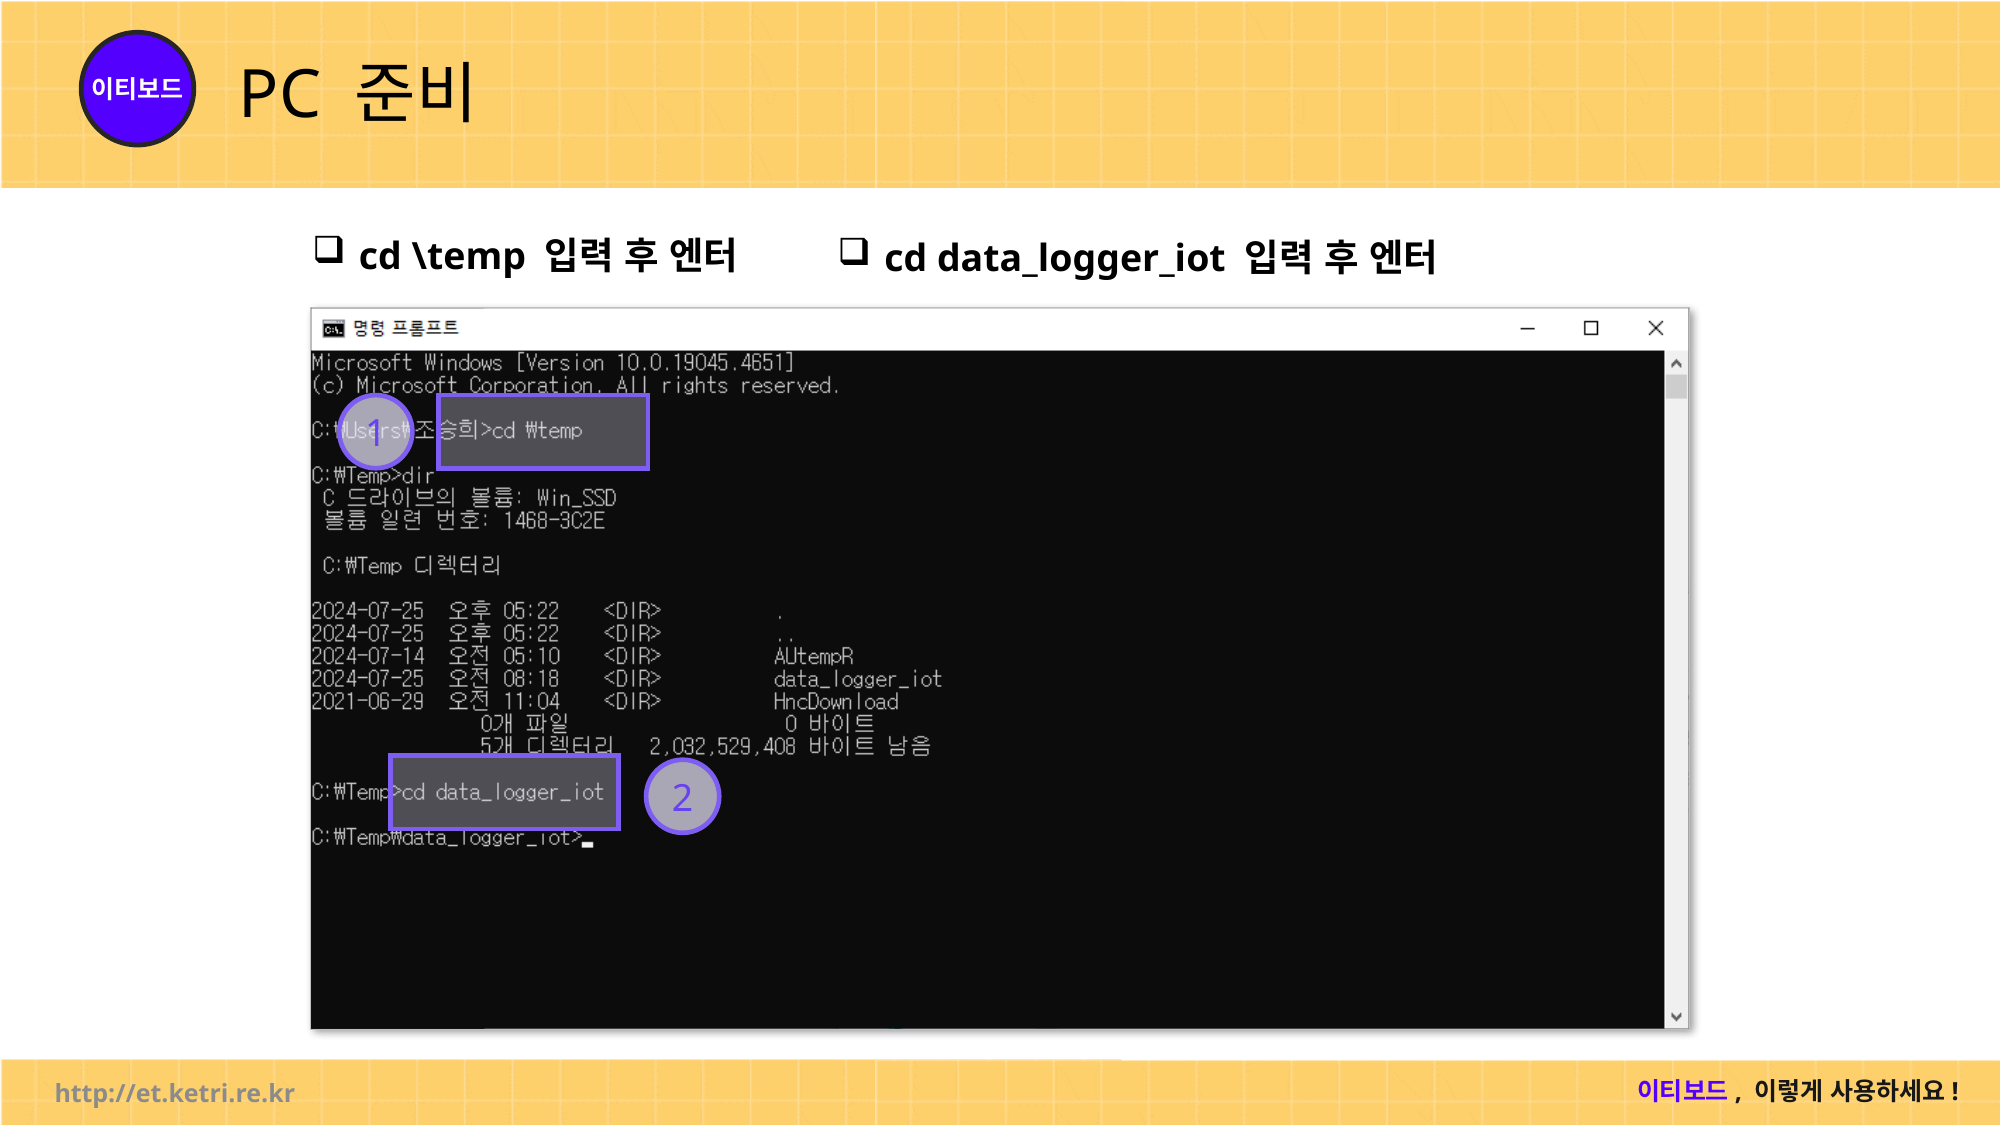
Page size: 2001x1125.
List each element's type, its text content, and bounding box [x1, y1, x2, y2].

text_box cd data_logger_iot 입력 후 엔터 [835, 232, 1552, 280]
picture [2, 1060, 875, 1125]
title PC 준비 [223, 37, 1949, 155]
picture [877, 1061, 1999, 1125]
text_box cd \temp 입력 후 엔터 [310, 230, 828, 278]
picture [2, 2, 875, 188]
footer http://et.ketri.re.kr [39, 1068, 335, 1122]
picture [877, 2, 1998, 188]
picture [310, 307, 1690, 1030]
